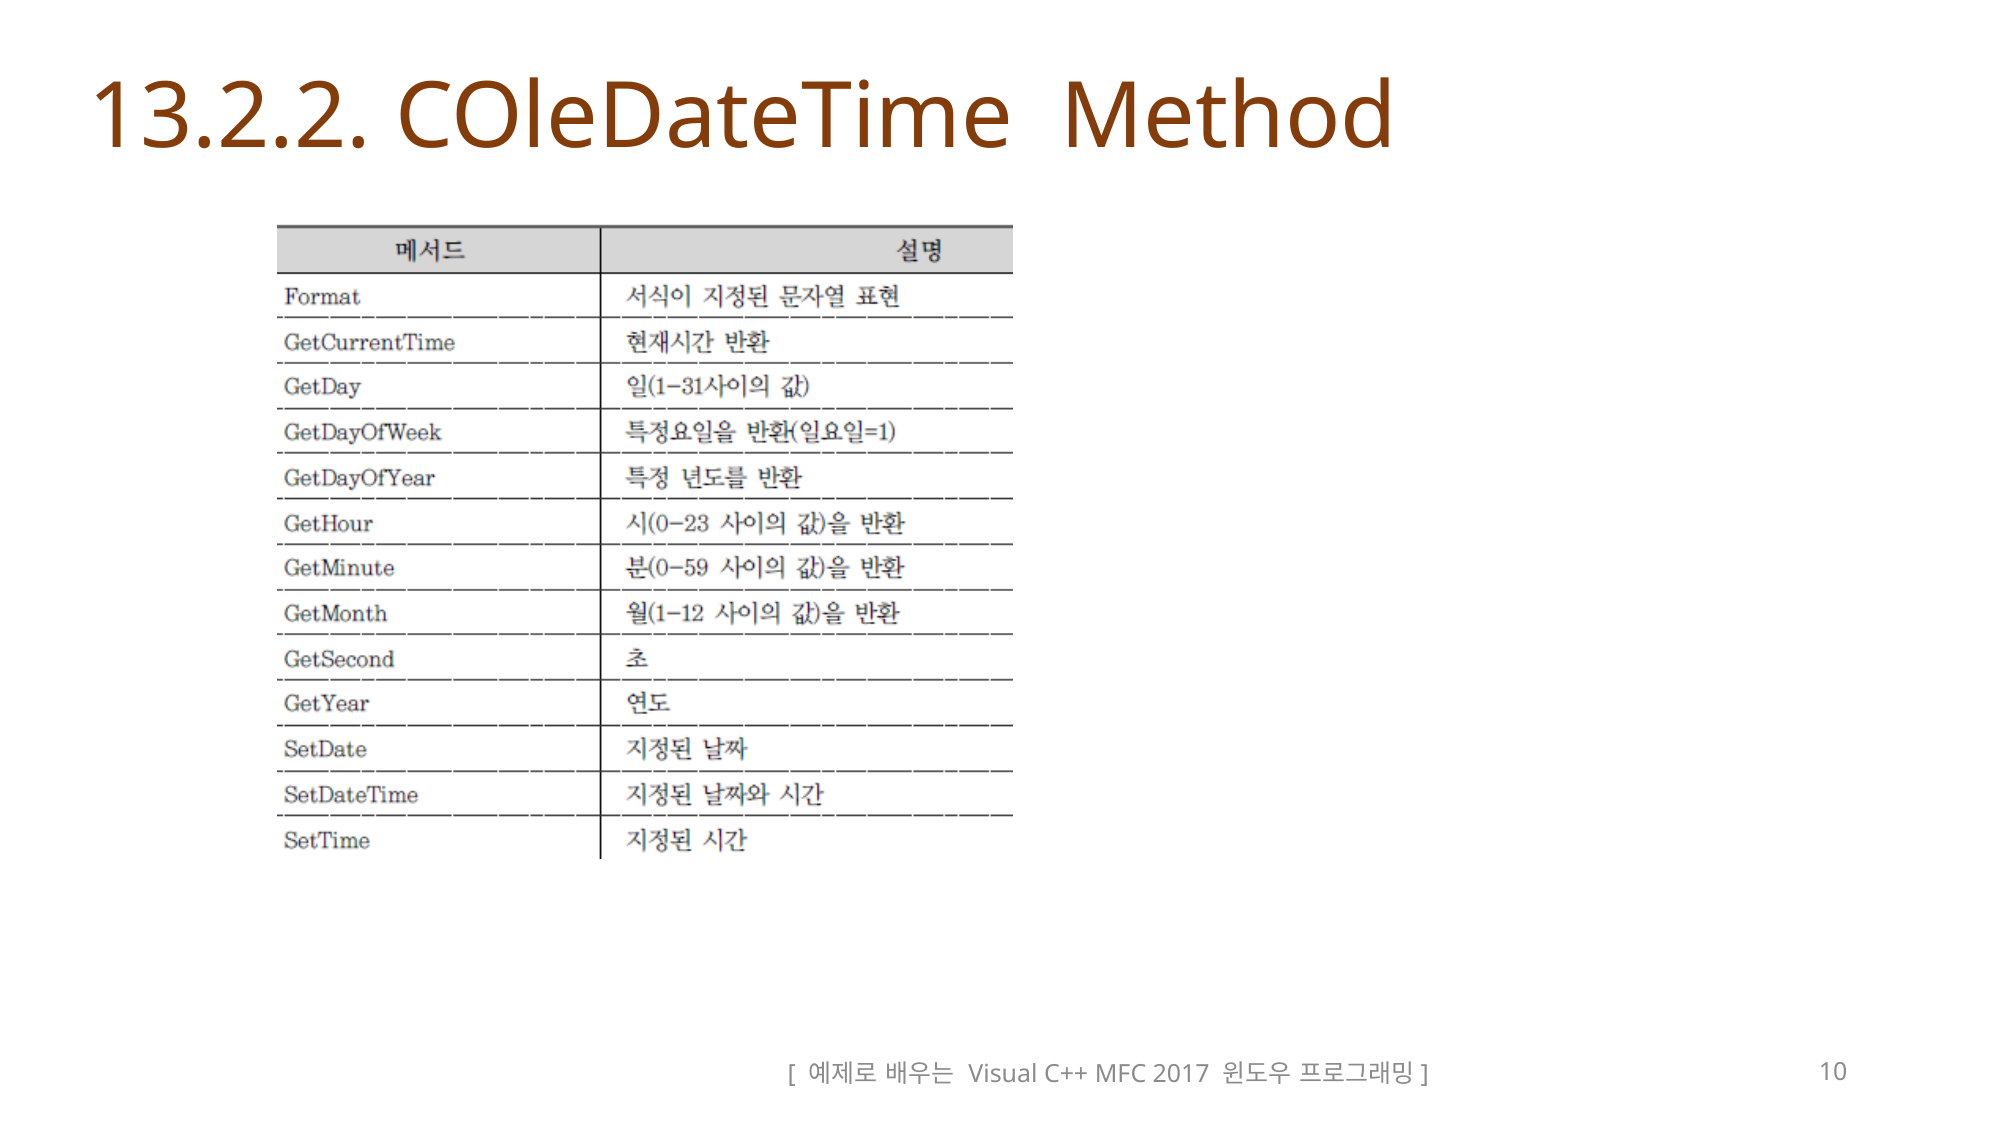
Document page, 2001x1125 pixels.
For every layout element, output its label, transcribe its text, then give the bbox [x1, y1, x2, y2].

slide_number 10 [1412, 1042, 1863, 1103]
title 13.2.2. COleDateTime Method [73, 57, 1484, 178]
text_box [73, 178, 1745, 991]
footer [ 예제로 배우는 Visual C++ MFC 2017 윈도우 프로그래밍] [662, 1042, 1412, 1103]
picture [277, 219, 1013, 859]
